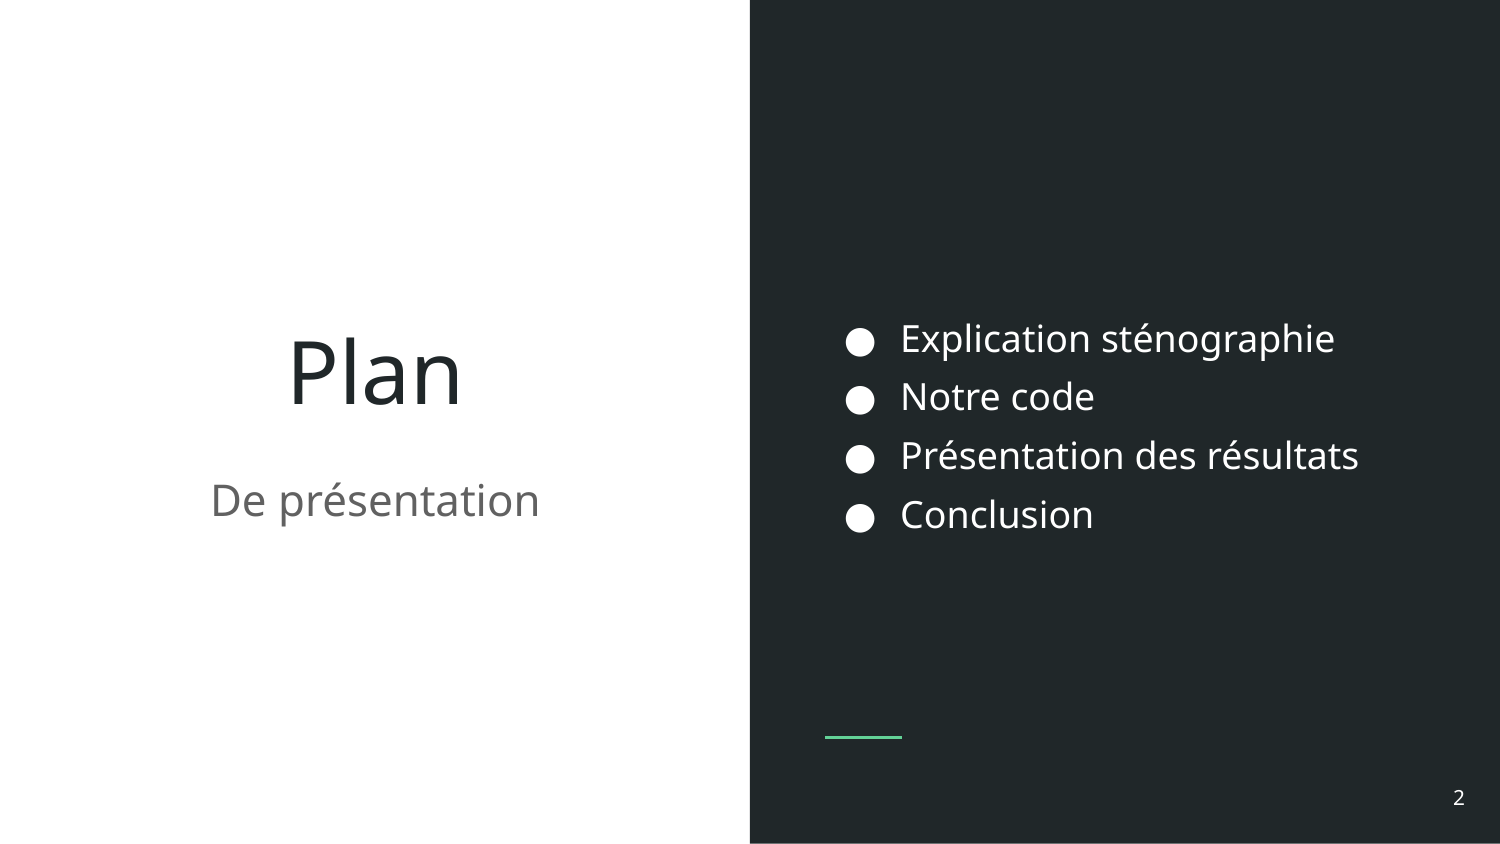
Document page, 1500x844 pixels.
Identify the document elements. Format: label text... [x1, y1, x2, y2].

slide_number ‹#› [1389, 764, 1480, 830]
subtitle De présentation [43, 454, 708, 675]
list Explication sténographie Notre code Présentation des résultats Conclusion [810, 118, 1440, 725]
title Plan [43, 197, 708, 446]
